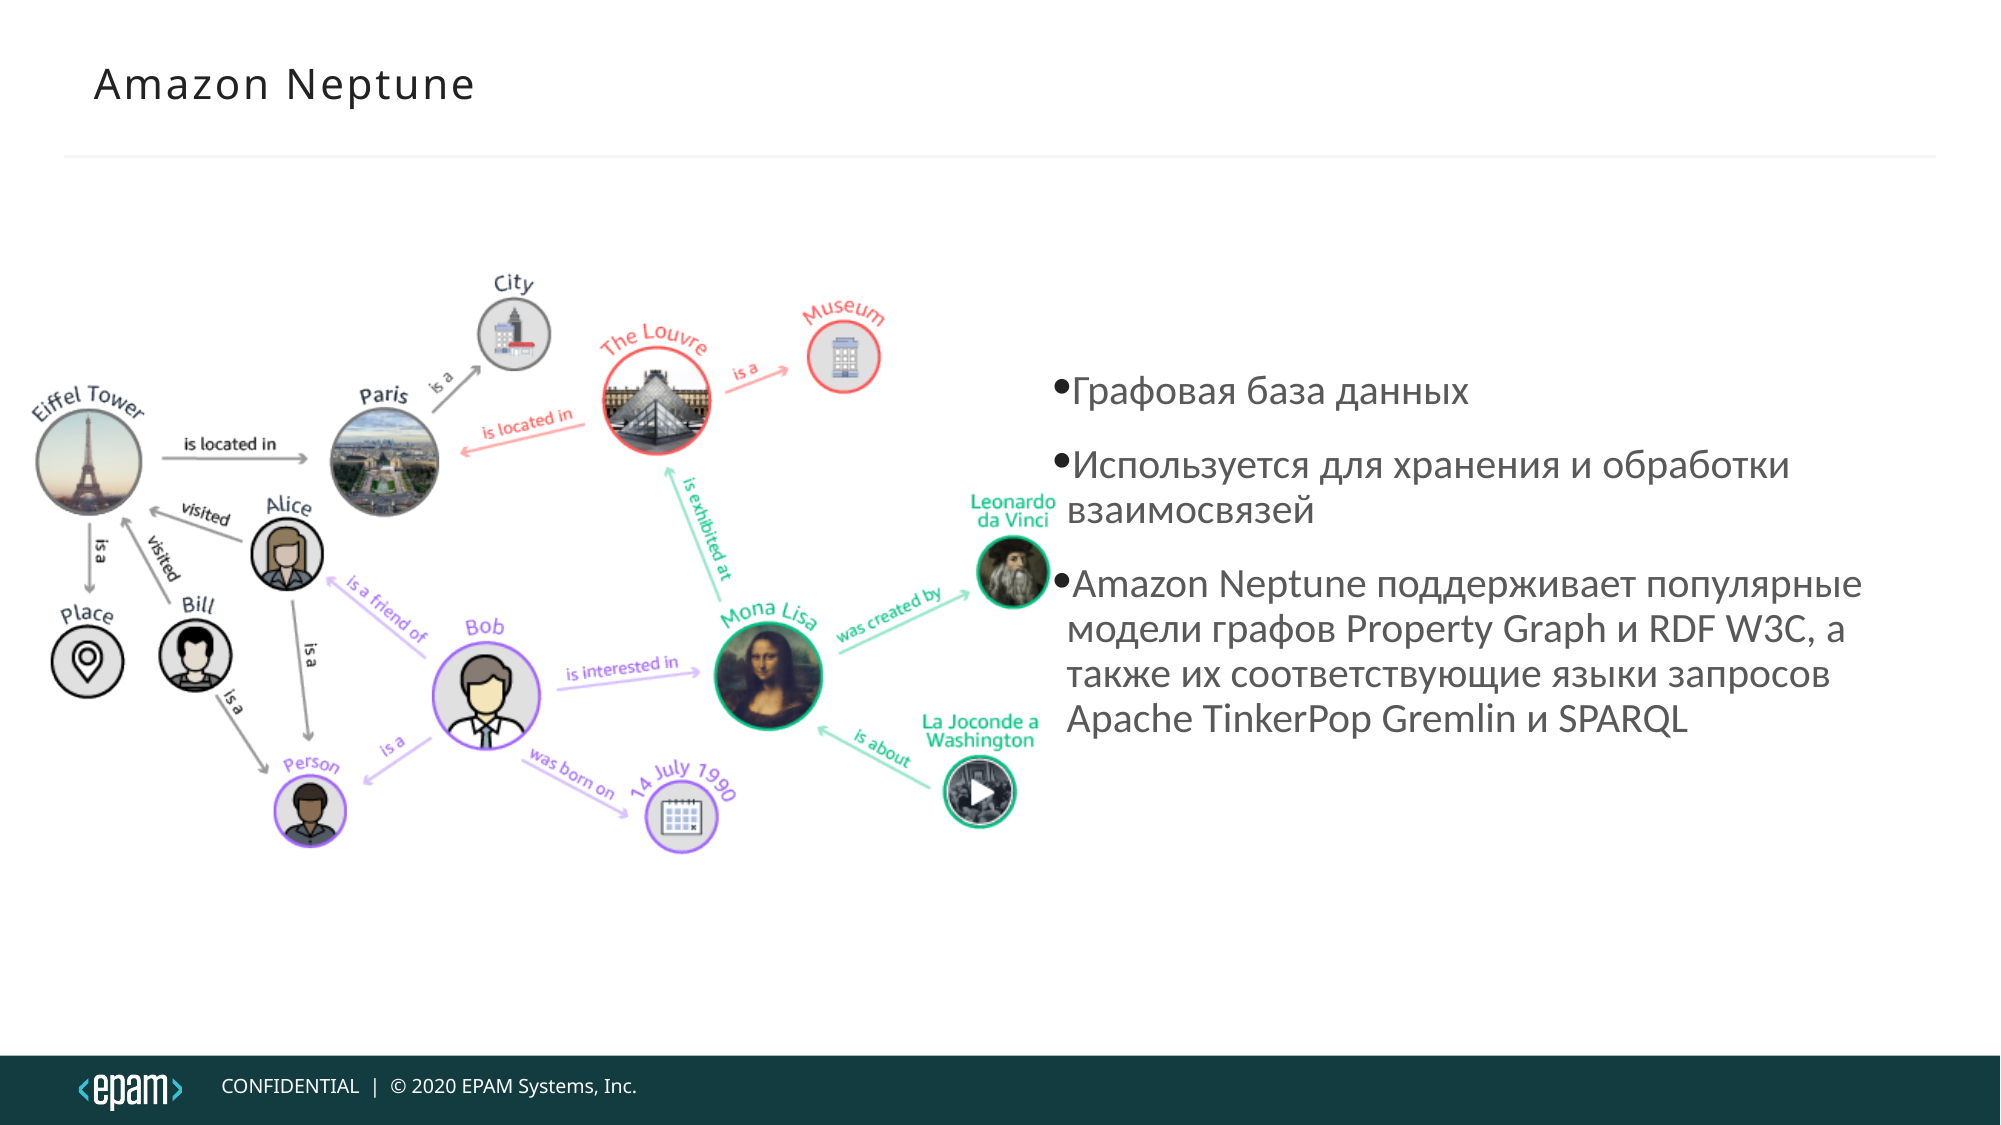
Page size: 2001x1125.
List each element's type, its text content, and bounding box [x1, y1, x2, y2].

title Amazon Neptune [78, 50, 1922, 116]
text_box [179, 295, 1818, 1025]
picture [0, 227, 1116, 904]
text_box Графовая база данных Используется для хранения и обработки взаимосвязей Amazon Neptune поддерживает популярные модели графов Property Graph и RDF W3C, а также их соответствующие языки запросов Apache TinkerPop Gremlin и SPARQL [1818, 360, 1893, 963]
